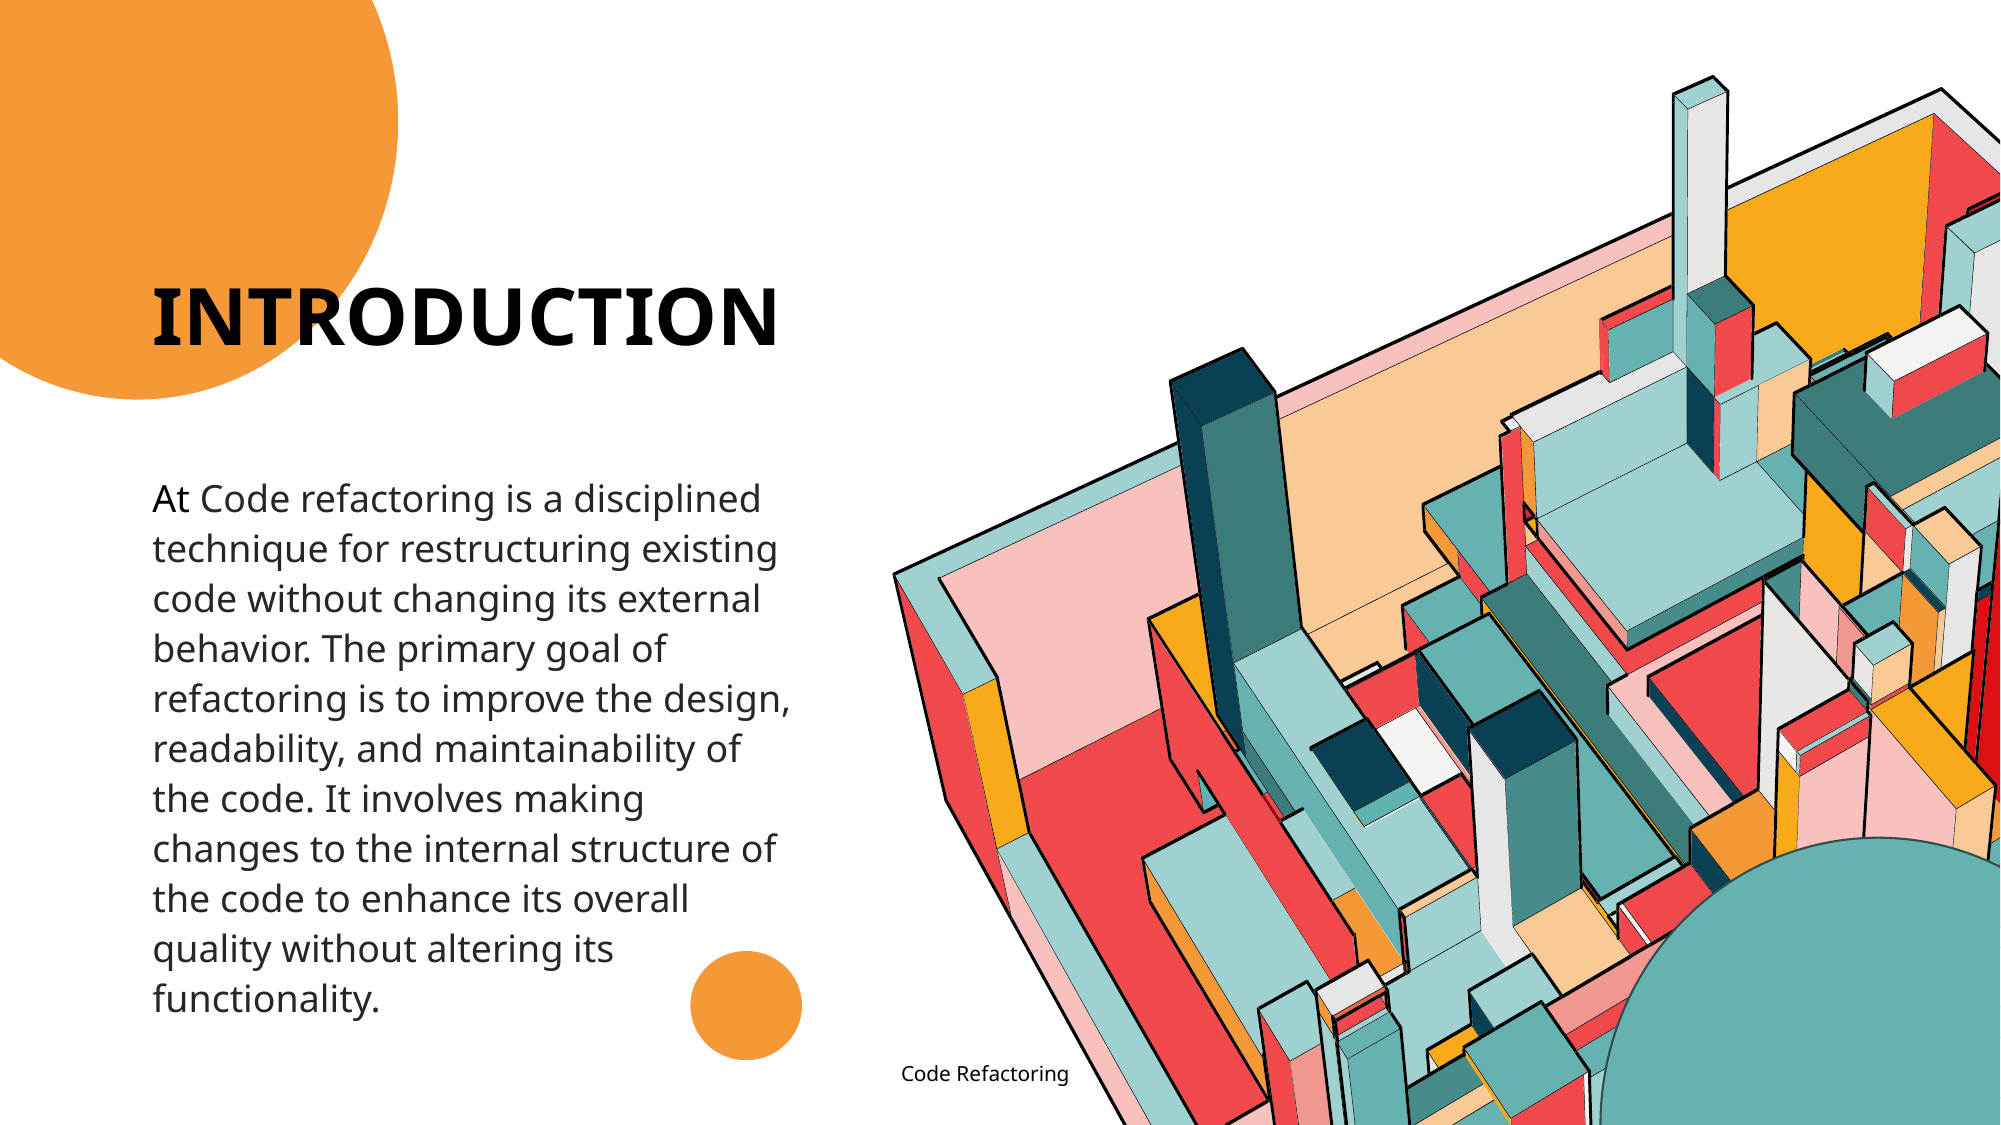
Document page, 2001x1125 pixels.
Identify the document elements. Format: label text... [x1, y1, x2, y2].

text_box [689, 949, 804, 1062]
footer Code Refactoring [634, 1042, 1085, 1103]
list At Code refactoring is a disciplined technique for restructuring existing code without changing its external behavior. The primary goal of refactoring is to improve the design, readability, and maintainability of the code. It involves making changes to the internal structure of the code to enhance its overall quality without altering its functionality. [137, 461, 813, 918]
slide_number 2 [1412, 1042, 1610, 1103]
text_box [1599, 836, 2000, 1125]
title Introduction [137, 211, 813, 429]
text_box [0, 0, 400, 401]
